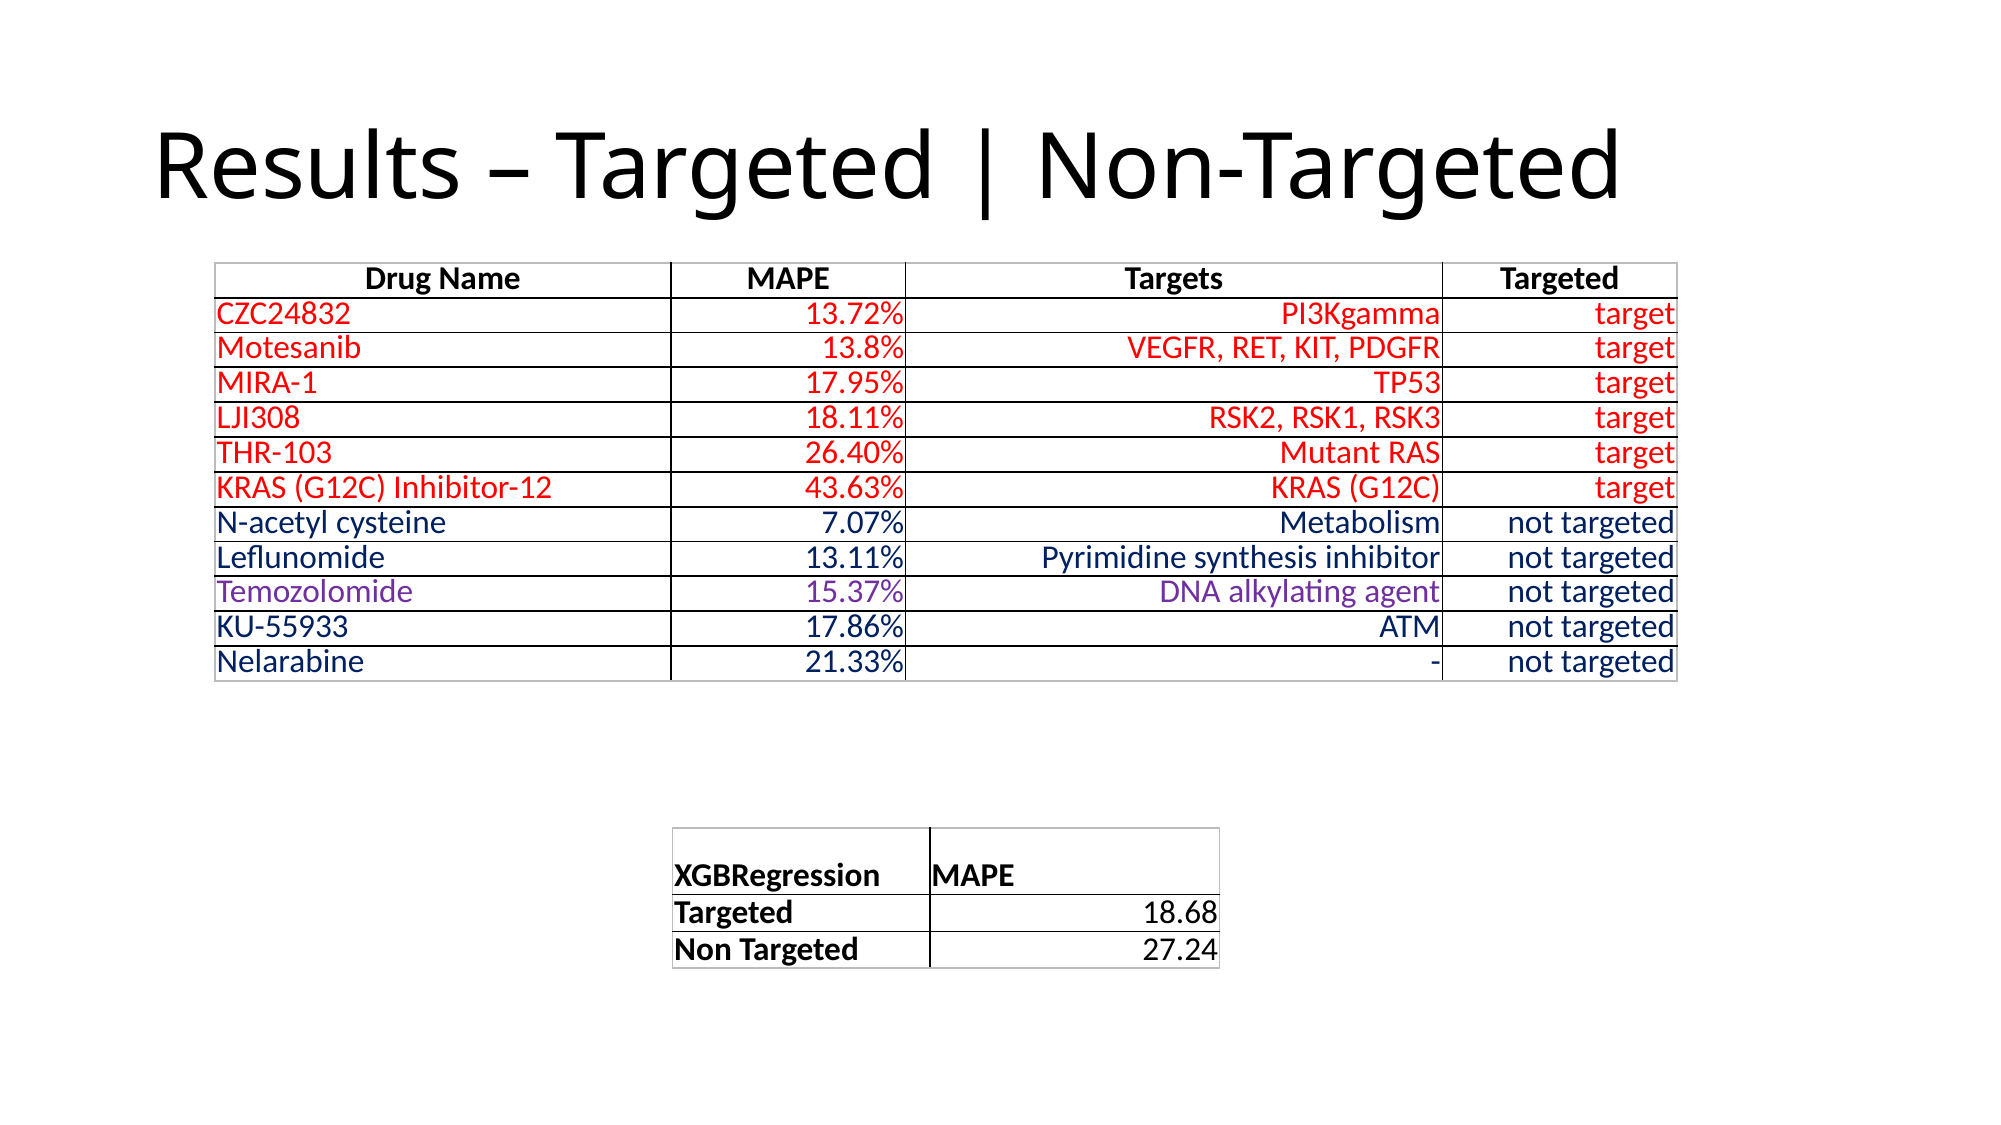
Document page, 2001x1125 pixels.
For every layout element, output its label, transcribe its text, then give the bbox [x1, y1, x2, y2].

table_header Targets [906, 264, 1442, 297]
table_cell VEGFR, RET, KIT, PDGFR [906, 333, 1442, 366]
table_cell N-acetyl cysteine [216, 508, 670, 541]
table_cell target [1443, 438, 1676, 471]
table_cell Motesanib [216, 333, 670, 366]
table_cell target [1443, 403, 1676, 436]
table_header MAPE [672, 264, 905, 297]
table_cell Targeted [673, 895, 929, 931]
table_cell LJI308 [216, 403, 670, 436]
table_cell MIRA-1 [216, 368, 670, 401]
table_cell Metabolism [906, 508, 1442, 541]
table_cell 13.8% [672, 333, 905, 366]
table_header MAPE [931, 829, 1219, 894]
table_cell Leflunomide [216, 542, 670, 575]
table_header Drug Name [216, 264, 670, 297]
table_cell not targeted [1443, 508, 1676, 541]
table_cell RSK2, RSK1, RSK3 [906, 403, 1442, 436]
table_header XGBRegression [673, 829, 929, 894]
table_cell - [906, 647, 1442, 680]
table_cell THR-103 [216, 438, 670, 471]
table_cell KRAS (G12C) [906, 473, 1442, 506]
table_cell 43.63% [672, 473, 905, 506]
table_header Targeted [1443, 264, 1676, 297]
table_cell Temozolomide [216, 577, 670, 610]
table_cell 17.95% [672, 368, 905, 401]
table_cell 13.11% [672, 542, 905, 575]
table_cell ATM [906, 612, 1442, 645]
table_cell PI3Kgamma [906, 299, 1442, 332]
table_cell Nelarabine [216, 647, 670, 680]
table_cell 7.07% [672, 508, 905, 541]
table_cell TP53 [906, 368, 1442, 401]
table_cell Mutant RAS [906, 438, 1442, 471]
table_cell 13.72% [672, 299, 905, 332]
table_cell DNA alkylating agent [906, 577, 1442, 610]
table_cell 27.24 [931, 932, 1219, 967]
table_cell Pyrimidine synthesis inhibitor [906, 542, 1442, 575]
table_cell 18.68 [931, 895, 1219, 931]
table_cell target [1443, 368, 1676, 401]
table_cell target [1443, 299, 1676, 332]
table_cell 21.33% [672, 647, 905, 680]
table_cell 18.11% [672, 403, 905, 436]
table_cell target [1443, 333, 1676, 366]
table_cell KRAS (G12C) Inhibitor-12 [216, 473, 670, 506]
table_cell CZC24832 [216, 299, 670, 332]
title Results – Targeted | Non-Targeted [137, 59, 1863, 278]
table_cell target [1443, 473, 1676, 506]
table_cell 26.40% [672, 438, 905, 471]
table_cell KU-55933 [216, 612, 670, 645]
table_cell not targeted [1443, 647, 1676, 680]
table_cell not targeted [1443, 577, 1676, 610]
table_cell 15.37% [672, 577, 905, 610]
table_cell not targeted [1443, 612, 1676, 645]
table_cell 17.86% [672, 612, 905, 645]
table_cell not targeted [1443, 542, 1676, 575]
table_cell Non Targeted [673, 932, 929, 967]
